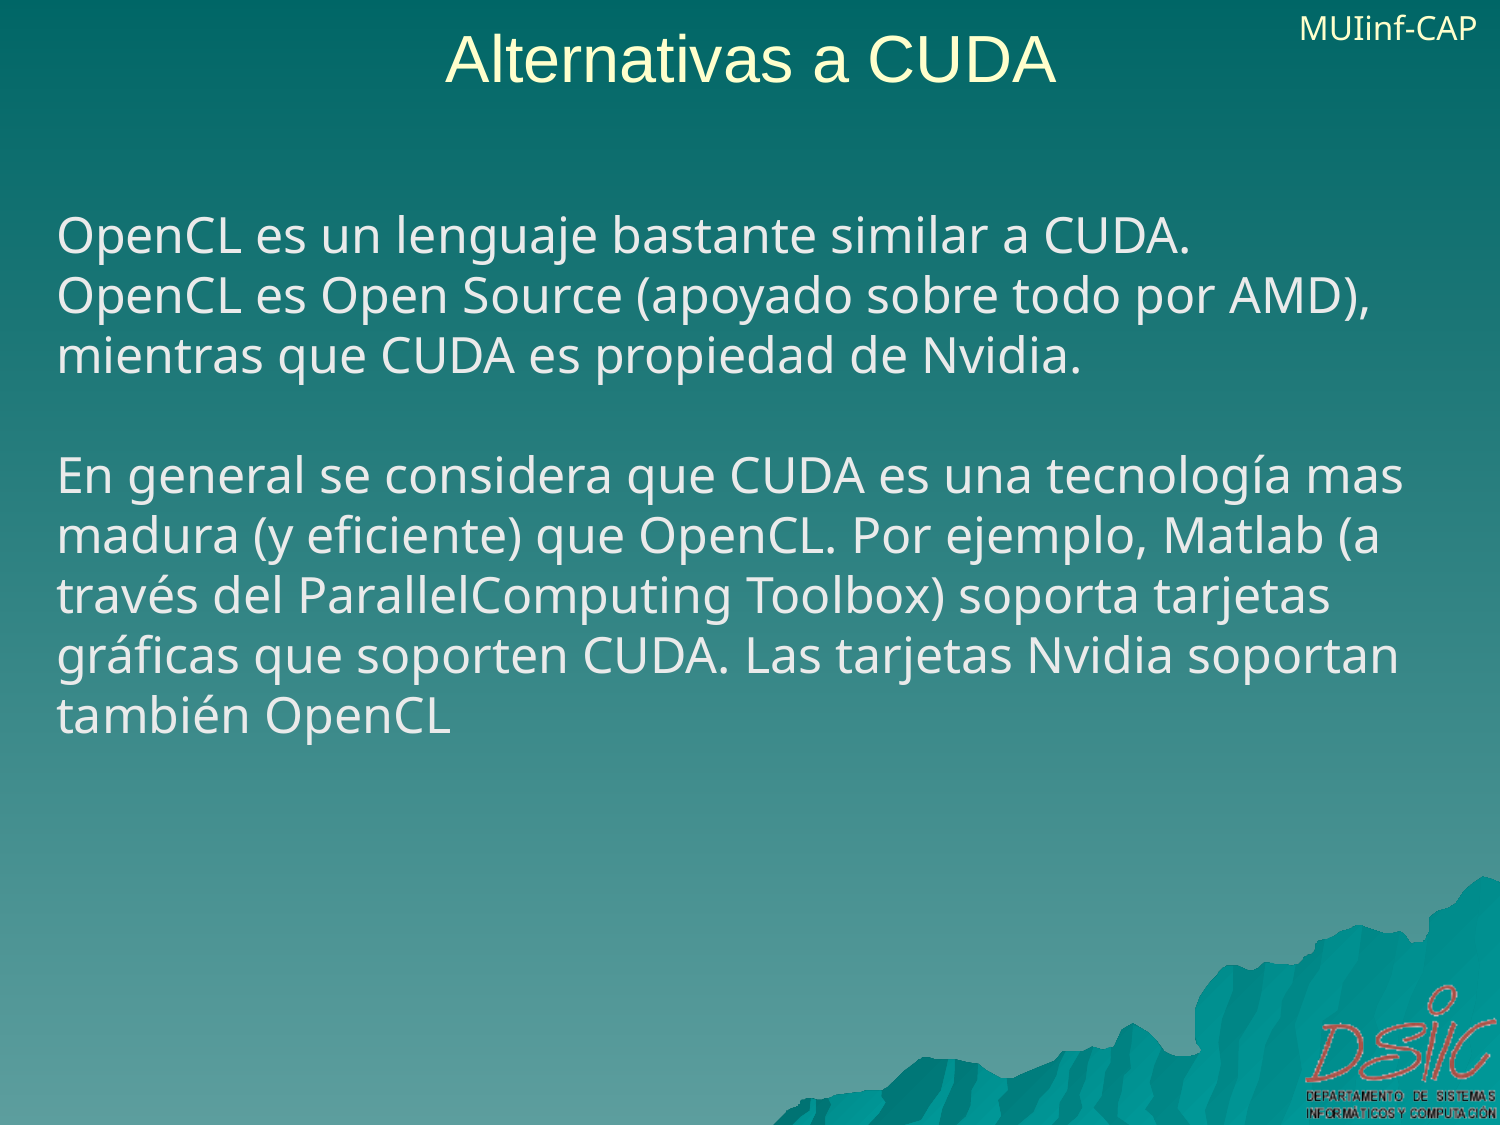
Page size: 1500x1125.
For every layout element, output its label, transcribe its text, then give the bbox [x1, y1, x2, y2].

text_box OpenCL es un lenguaje bastante similar a CUDA. OpenCL es Open Source (apoyado sobre todo por AMD), mientras que CUDA es propiedad de Nvidia. En general se considera que CUDA es una tecnología mas madura (y eficiente) que OpenCL. Por ejemplo, Matlab (a través del ParallelComputing Toolbox) soporta tarjetas gráficas que soporten CUDA. Las tarjetas Nvidia soportan también OpenCL [41, 196, 1500, 751]
picture [1304, 979, 1500, 1125]
title Alternativas a CUDA [76, 42, 1427, 196]
